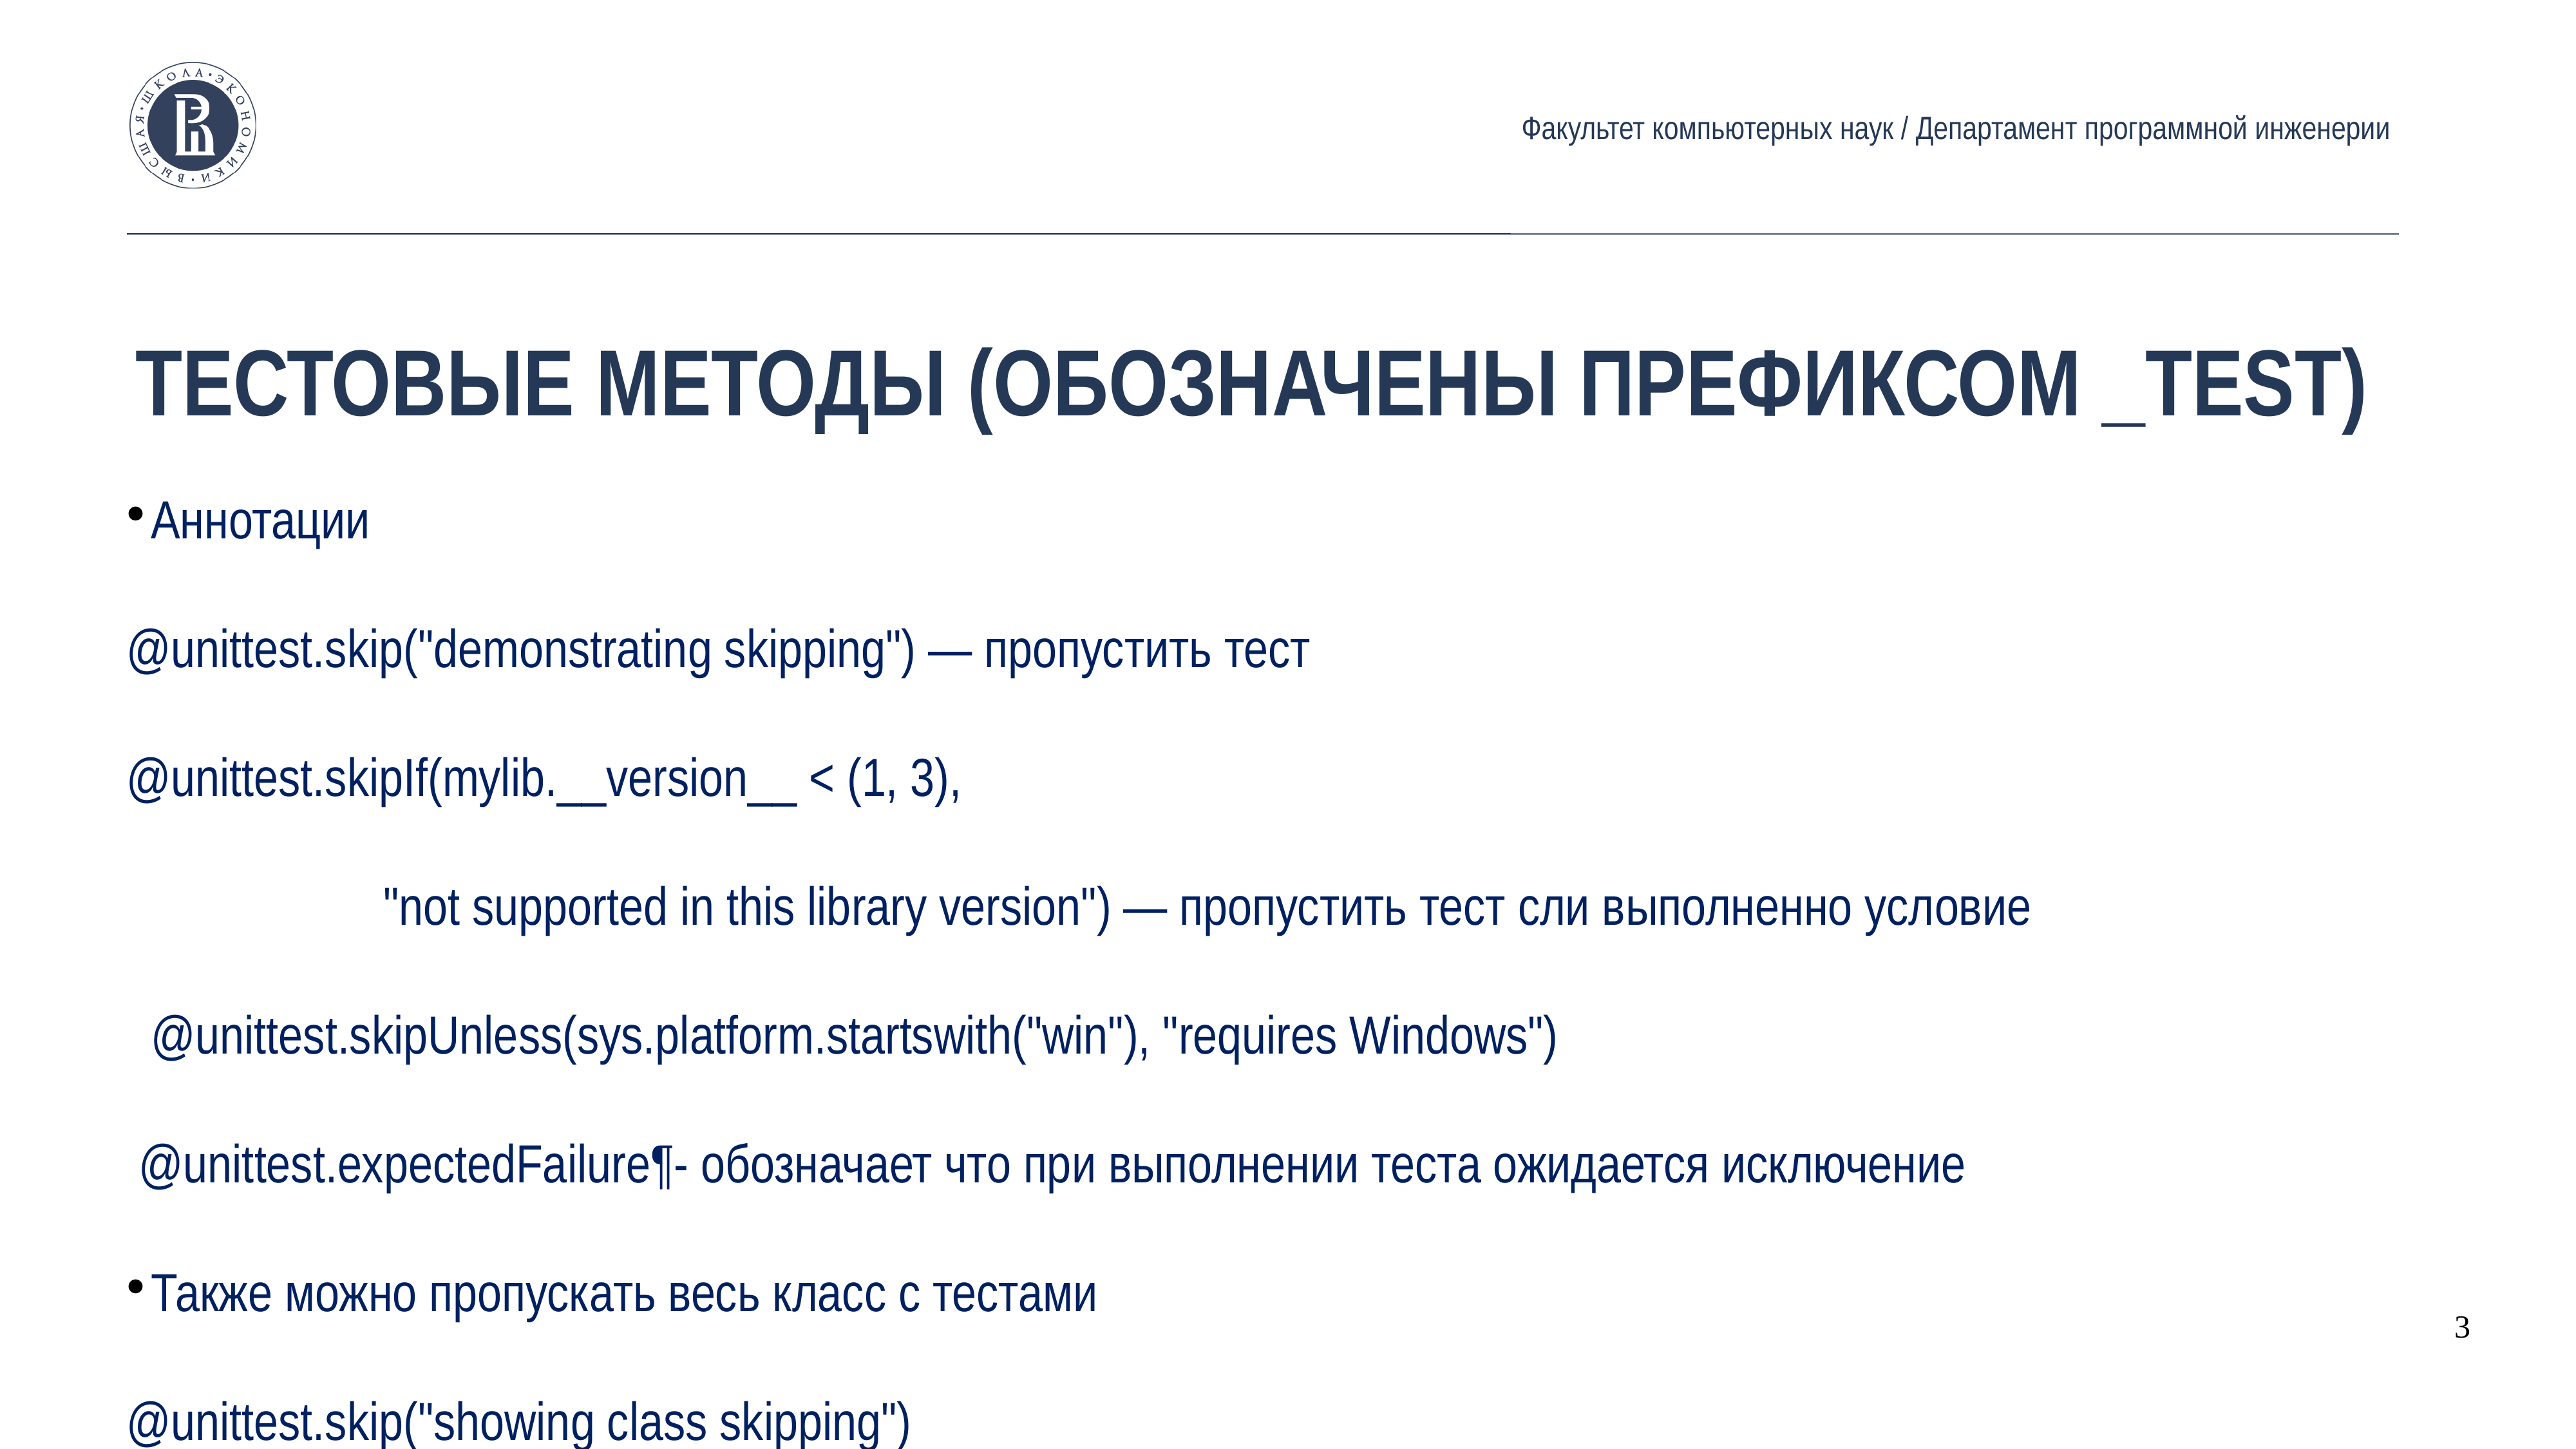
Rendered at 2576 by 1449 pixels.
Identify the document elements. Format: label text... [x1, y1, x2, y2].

text_box Аннотации @unittest.skip("demonstrating skipping") — пропустить тест @unittest.skipIf(mylib.__version__ < (1, 3), "not supported in this library version") — пропустить тест сли выполненно условие @unittest.skipUnless(sys.platform.startswith("win"), "requires Windows") @unittest.expectedFailure¶- обозначает что при выполнении теста ожидается исключение Также можно пропускать весь класс с тестами @unittest.skip("showing class skipping") [118, 413, 2391, 1301]
text_box ТестОвые методы (обозначены префиксом _test) [128, 314, 2391, 413]
text_box Факультет компьютерных наук / Департамент программной инженерии [1198, 99, 2399, 154]
picture [129, 61, 257, 189]
text_box <номер> [2445, 1301, 2576, 1347]
